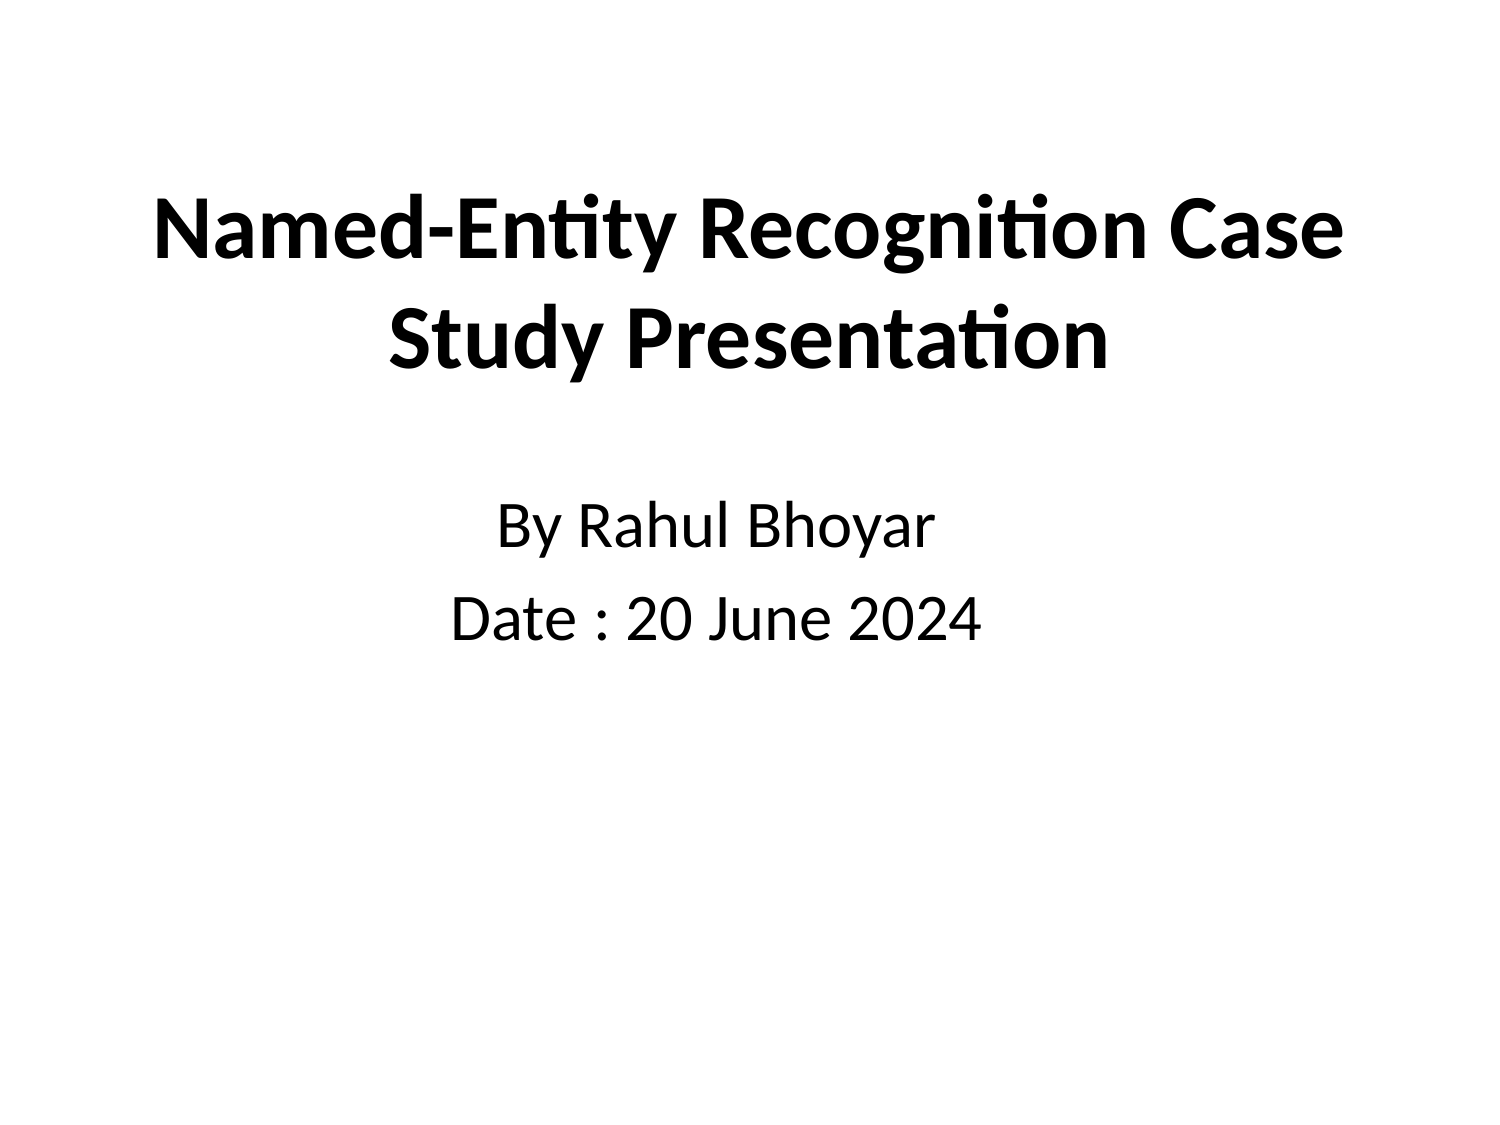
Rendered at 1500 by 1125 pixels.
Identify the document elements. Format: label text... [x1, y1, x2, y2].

title Named-Entity Recognition Case Study Presentation [75, 45, 1425, 620]
list By Rahul Bhoyar Date : 20 June 2024 [41, 473, 1392, 730]
